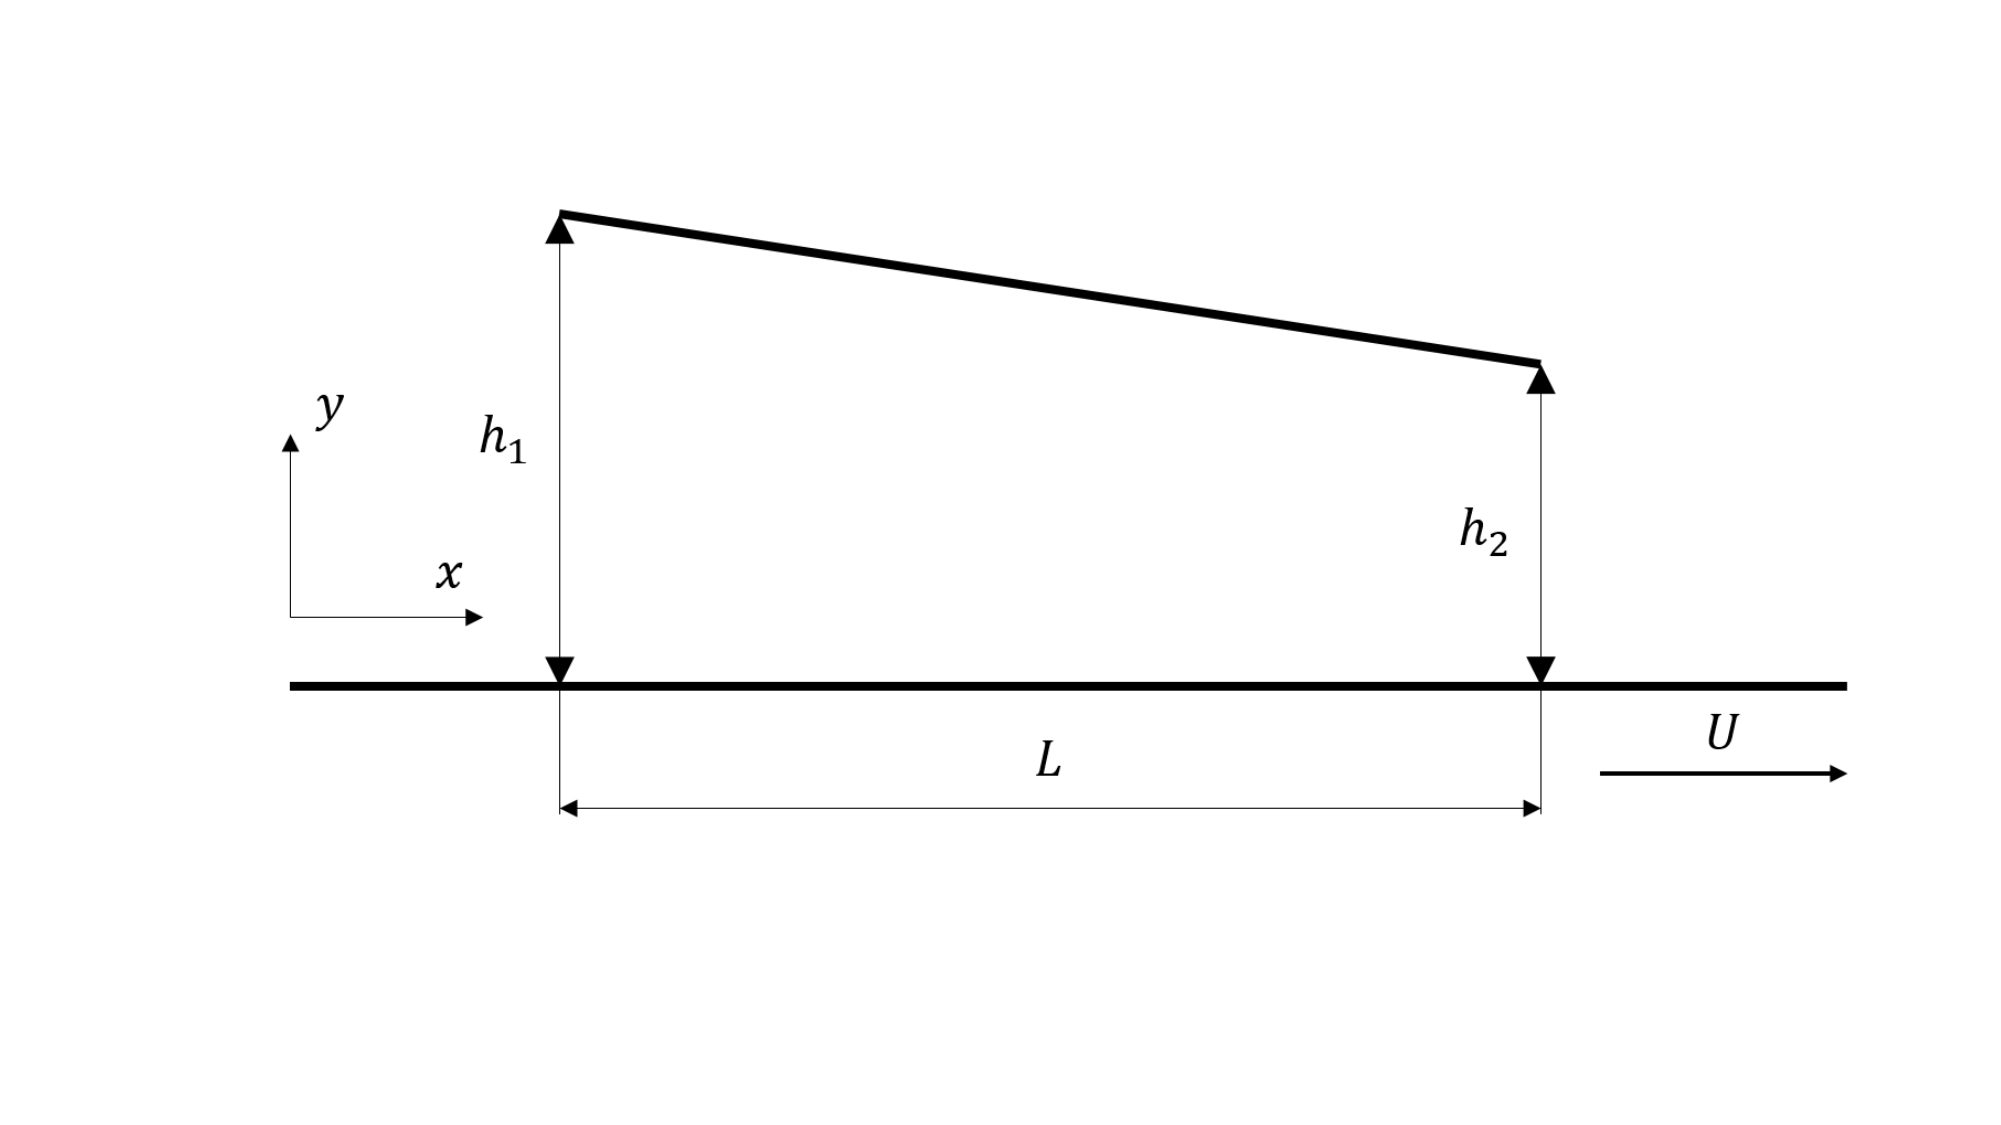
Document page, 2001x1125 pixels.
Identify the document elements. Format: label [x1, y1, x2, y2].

picture [259, 173, 1876, 863]
